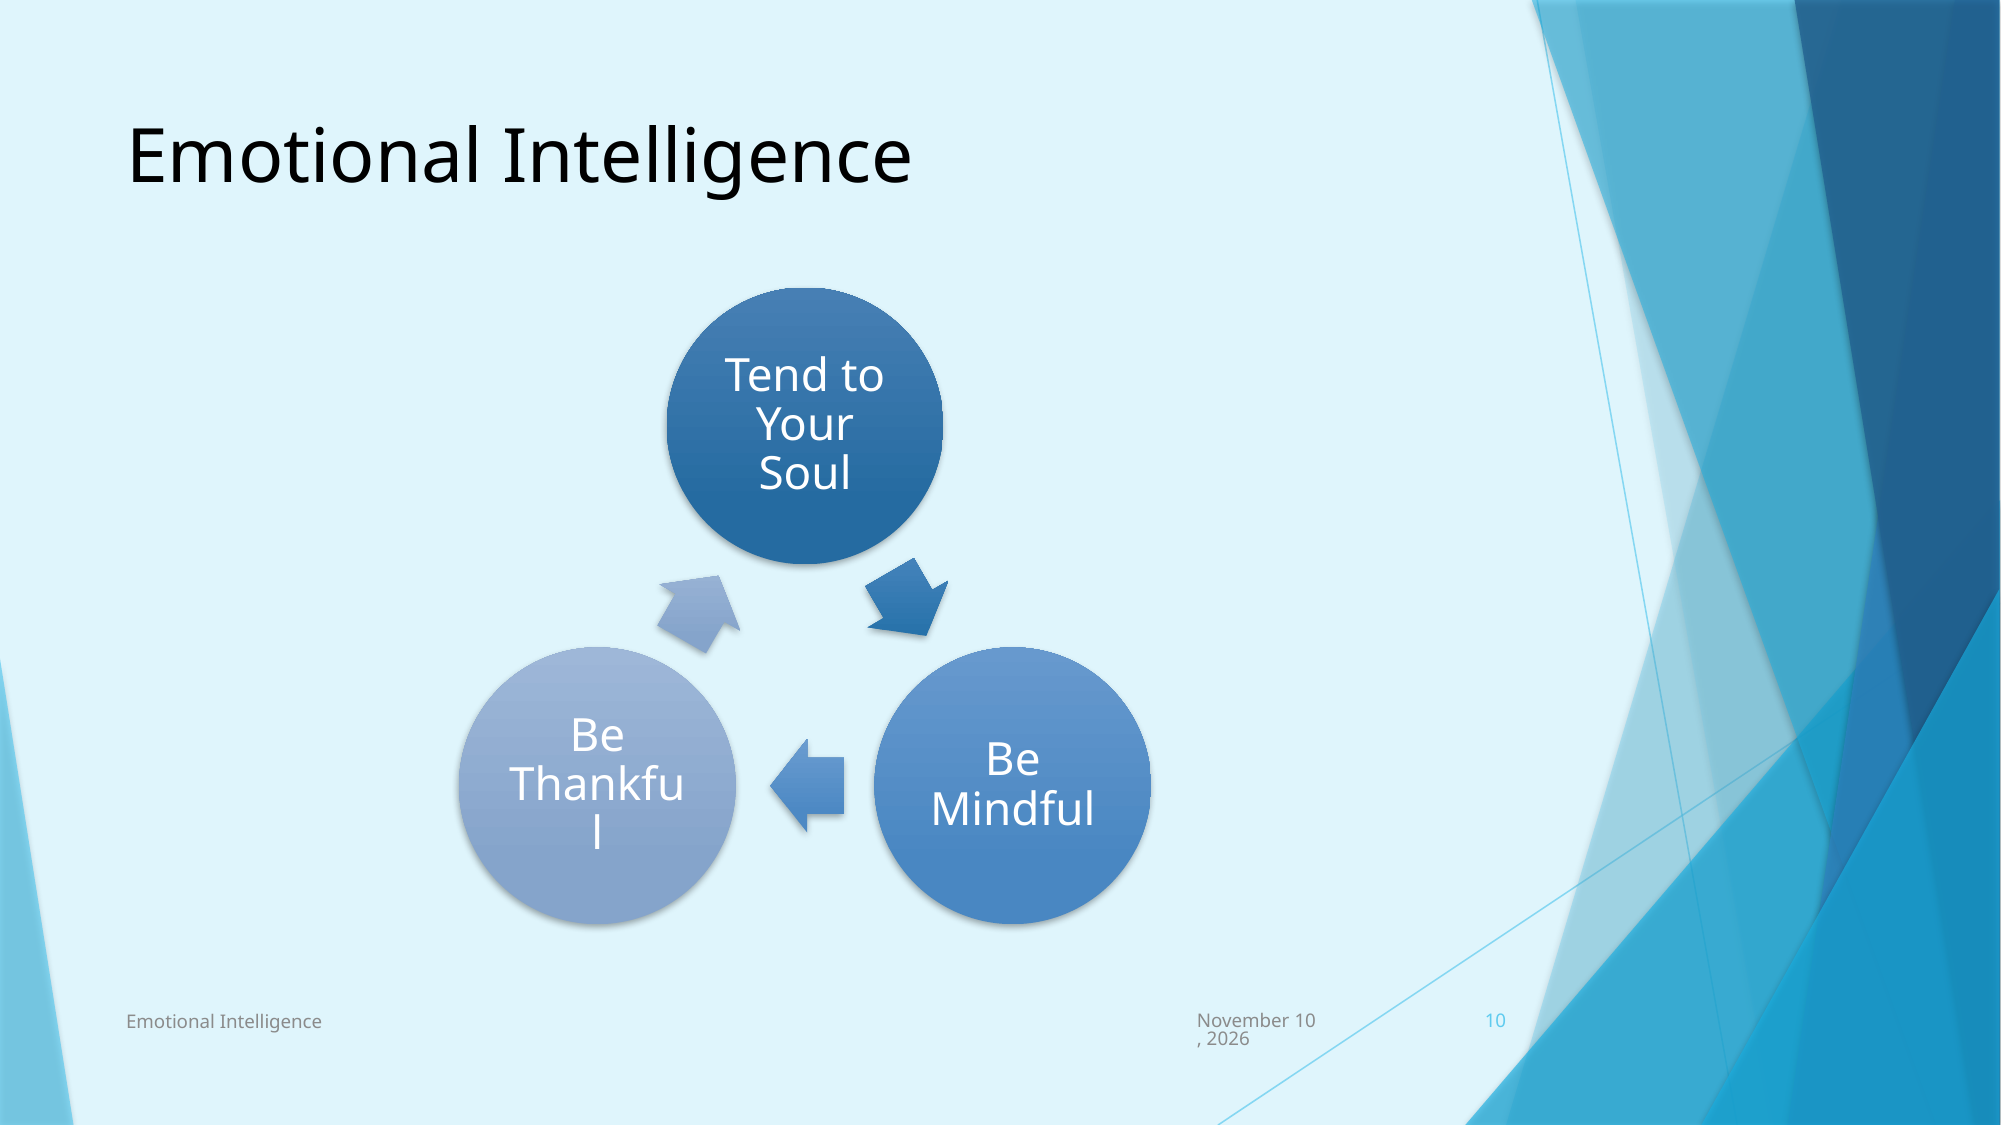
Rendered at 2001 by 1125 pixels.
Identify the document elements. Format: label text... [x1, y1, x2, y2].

footer Emotional Intelligence [111, 991, 1145, 1051]
slide_number 10 [1409, 991, 1522, 1051]
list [99, 286, 1511, 925]
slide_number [1181, 991, 1332, 1051]
title Emotional Intelligence [111, 99, 1522, 317]
